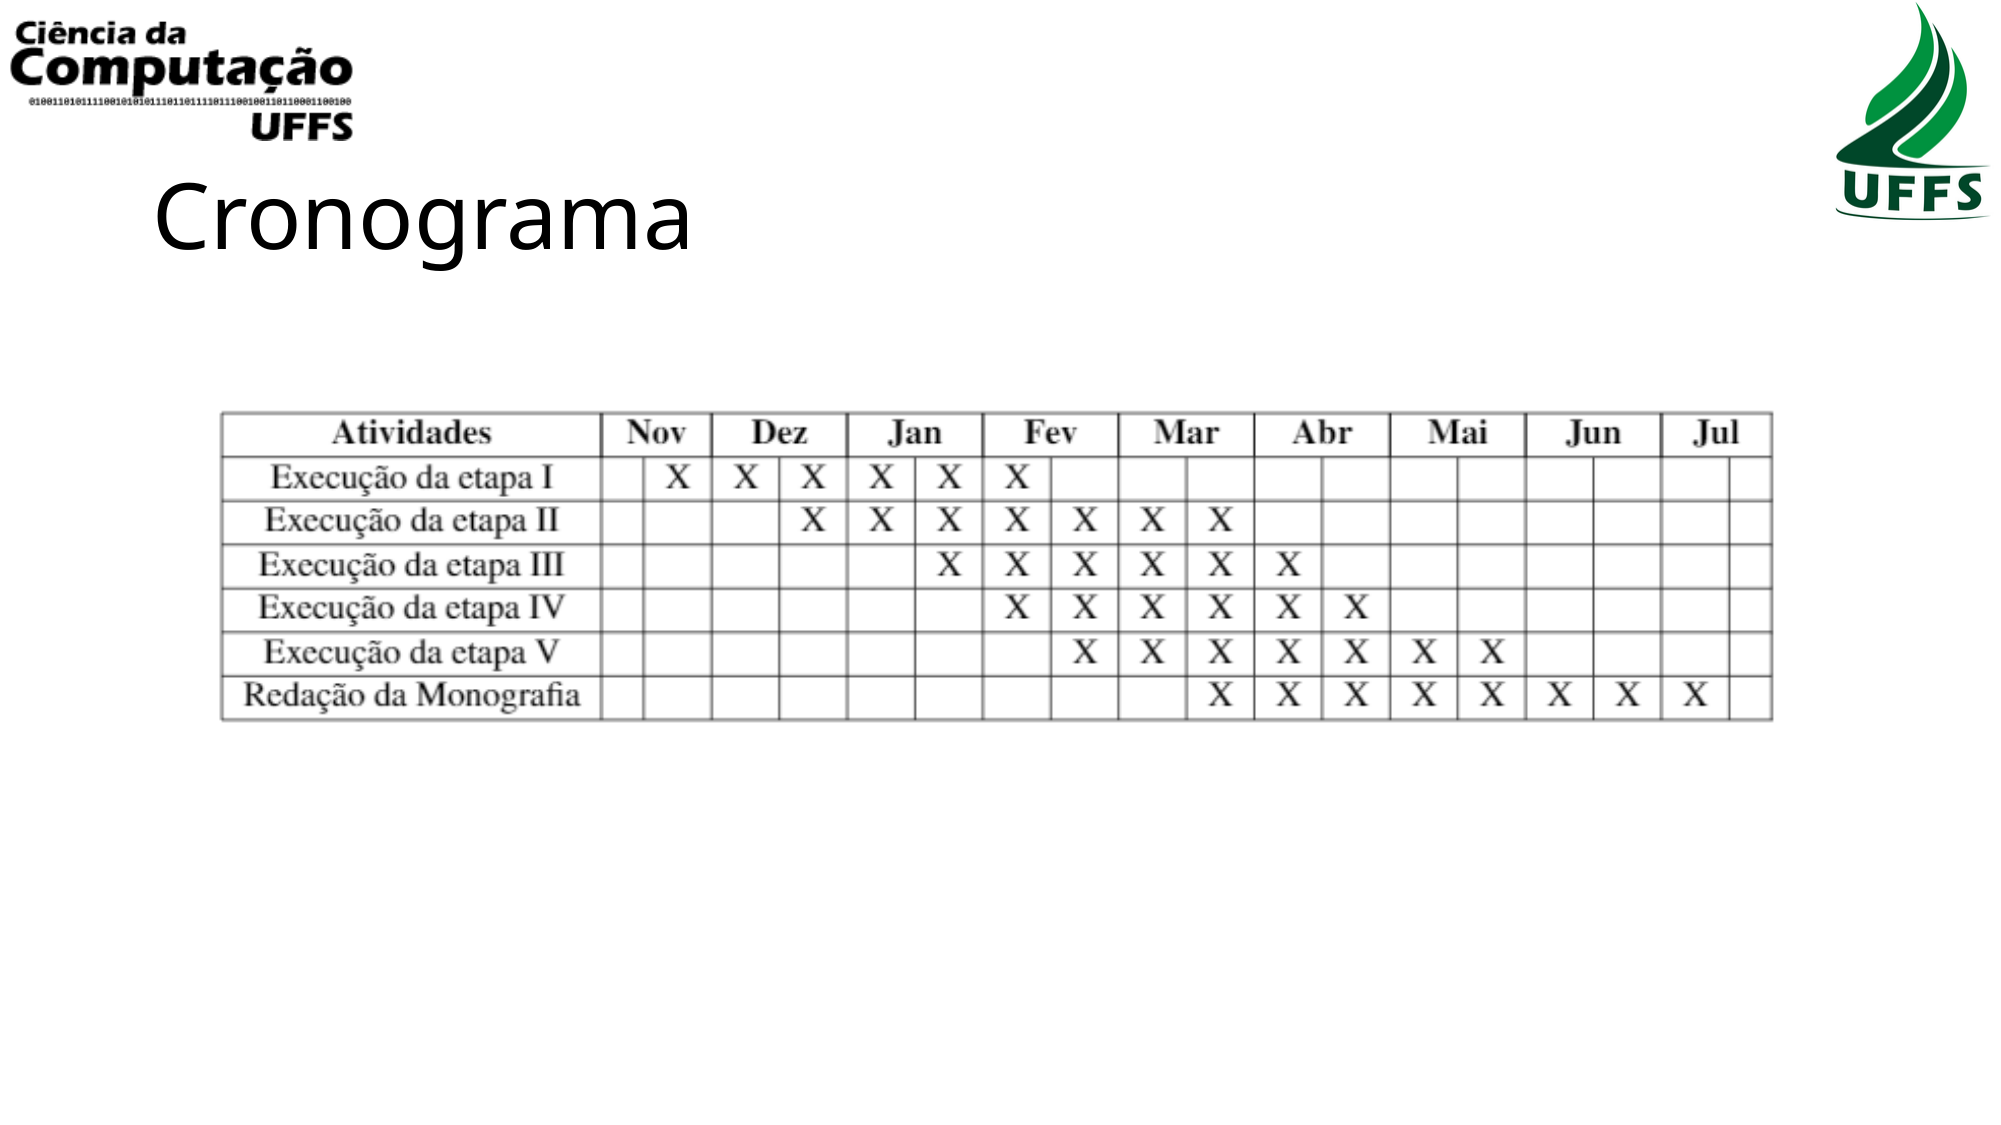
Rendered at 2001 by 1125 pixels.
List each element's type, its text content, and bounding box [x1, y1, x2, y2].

title Cronograma [137, 111, 1863, 329]
picture [1832, 0, 2000, 226]
picture [206, 377, 1794, 747]
picture [9, 0, 356, 141]
